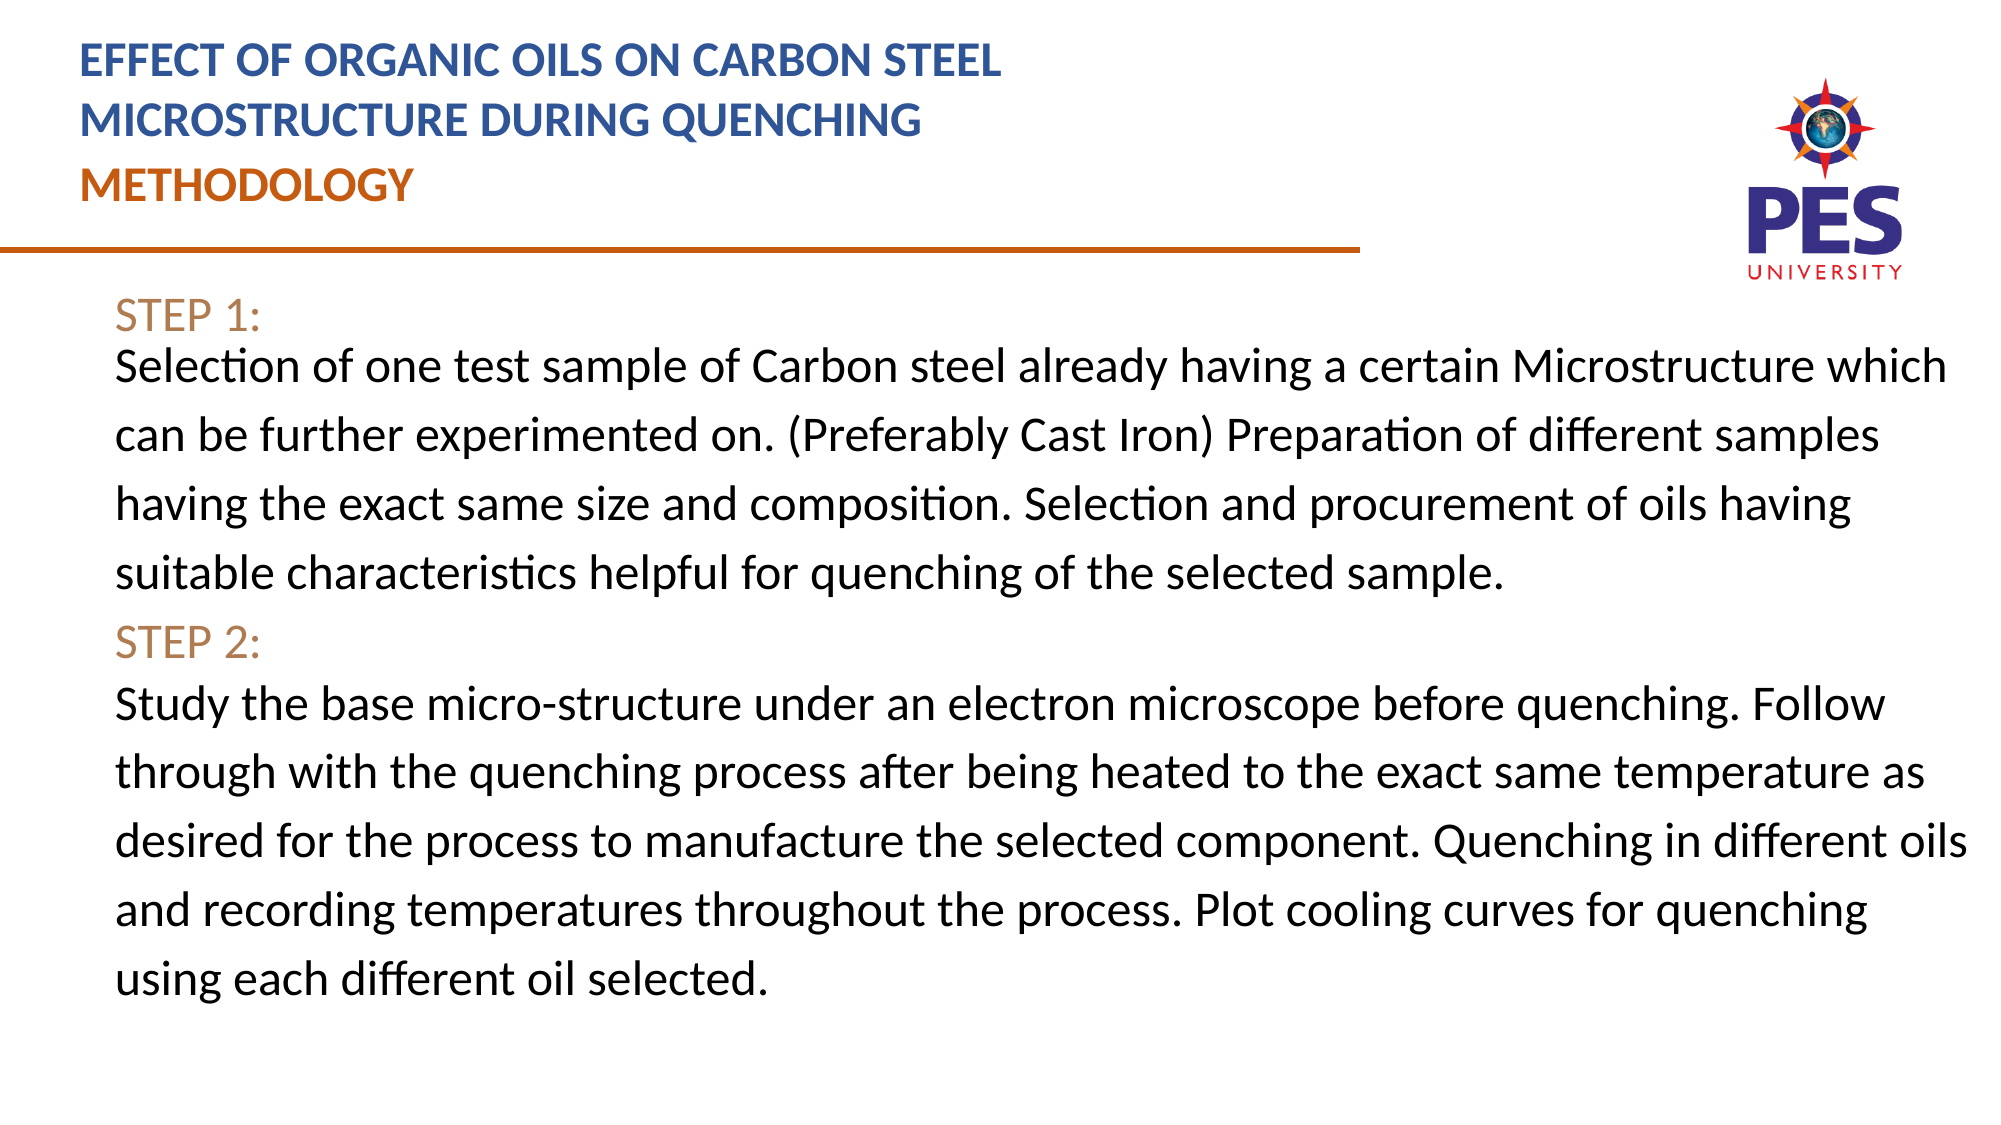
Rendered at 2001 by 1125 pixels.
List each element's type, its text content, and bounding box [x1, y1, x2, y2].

text_box STEP 1: [99, 266, 1062, 332]
text_box EFFECT OF ORGANIC OILS ON CARBON STEEL MICROSTRUCTURE DURING QUENCHING [64, 19, 1295, 95]
text_box METHODOLOGY [64, 143, 1377, 219]
picture [1748, 76, 1902, 286]
text_box Selection of one test sample of Carbon steel already having a certain Microstructure which can be further experimented on. (Preferably Cast Iron) Preparation of different samples having the exact same size and composition. Selection and procurement of oils having suitable characteristics helpful for quenching of the selected sample. STEP 2: [99, 308, 1976, 623]
text_box Study the base micro-structure under an electron microscope before quenching. Follow through with the quenching process after being heated to the exact same temperature as desired for the process to manufacture the selected component. Quenching in different oils and recording temperatures throughout the process. Plot cooling curves for quenching using each different oil selected. [99, 645, 2000, 1052]
